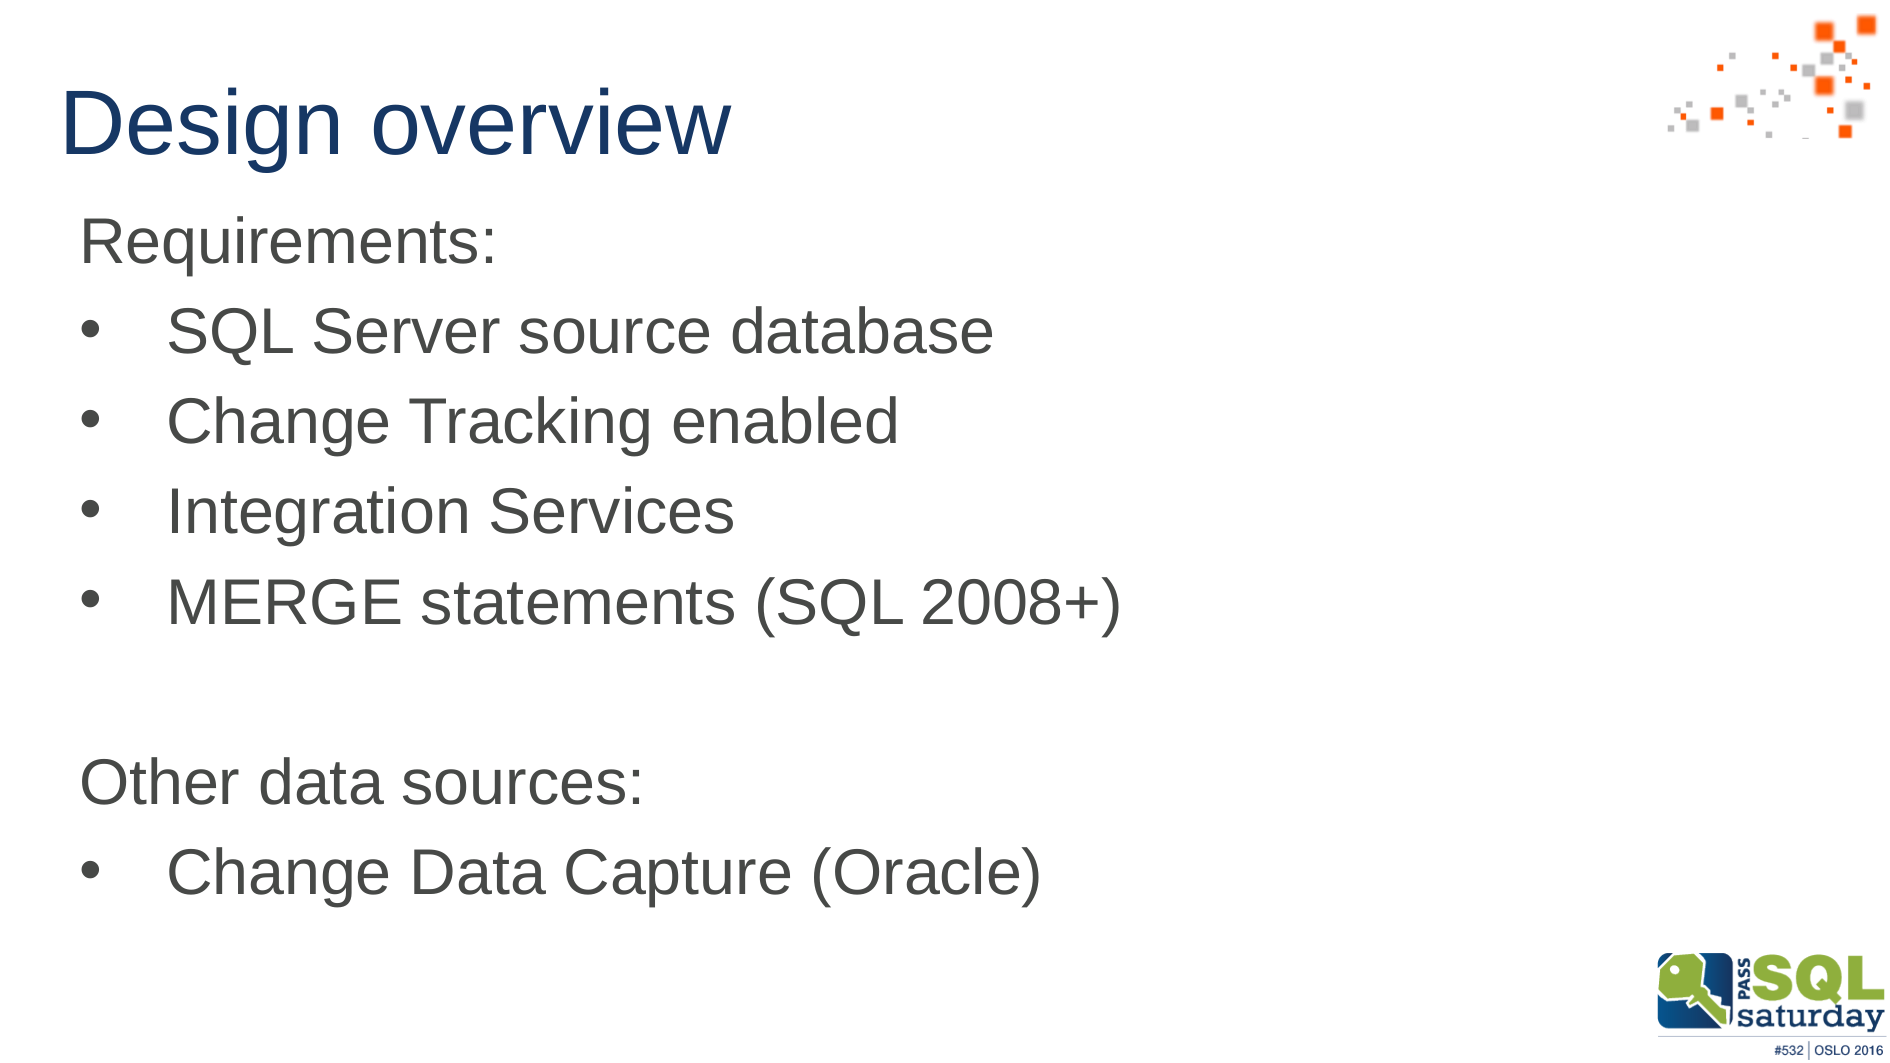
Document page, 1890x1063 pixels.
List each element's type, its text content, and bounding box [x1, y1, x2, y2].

picture [1666, 13, 1890, 139]
title Design overview [59, 59, 1831, 178]
list Requirements: SQL Server source database Change Tracking enabled Integration Services MERGE statements (SQL 2008+) Other data sources: Change Data Capture (Oracle) [79, 198, 1783, 911]
picture [1653, 947, 1890, 1063]
